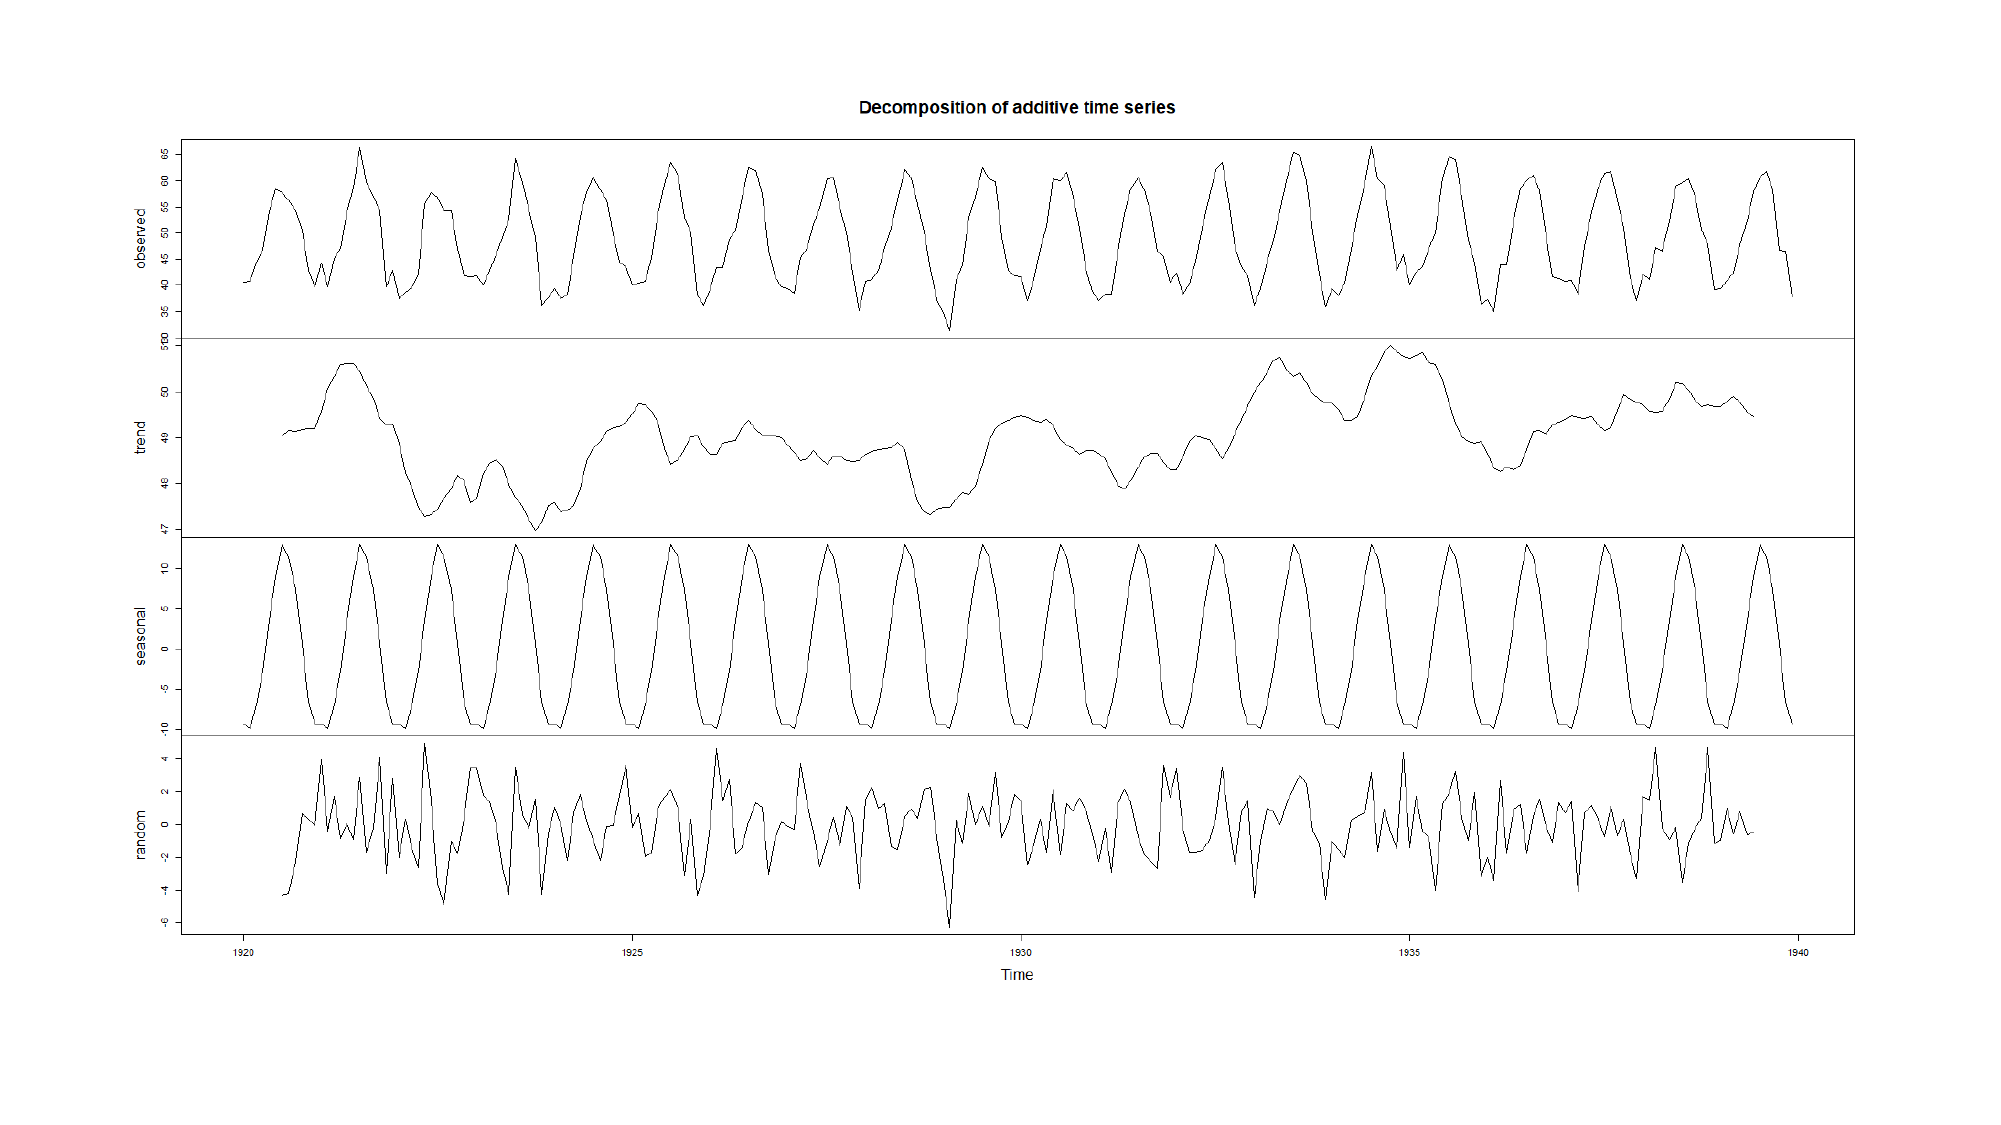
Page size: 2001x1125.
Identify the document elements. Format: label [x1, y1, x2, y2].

list [122, 81, 1878, 1004]
